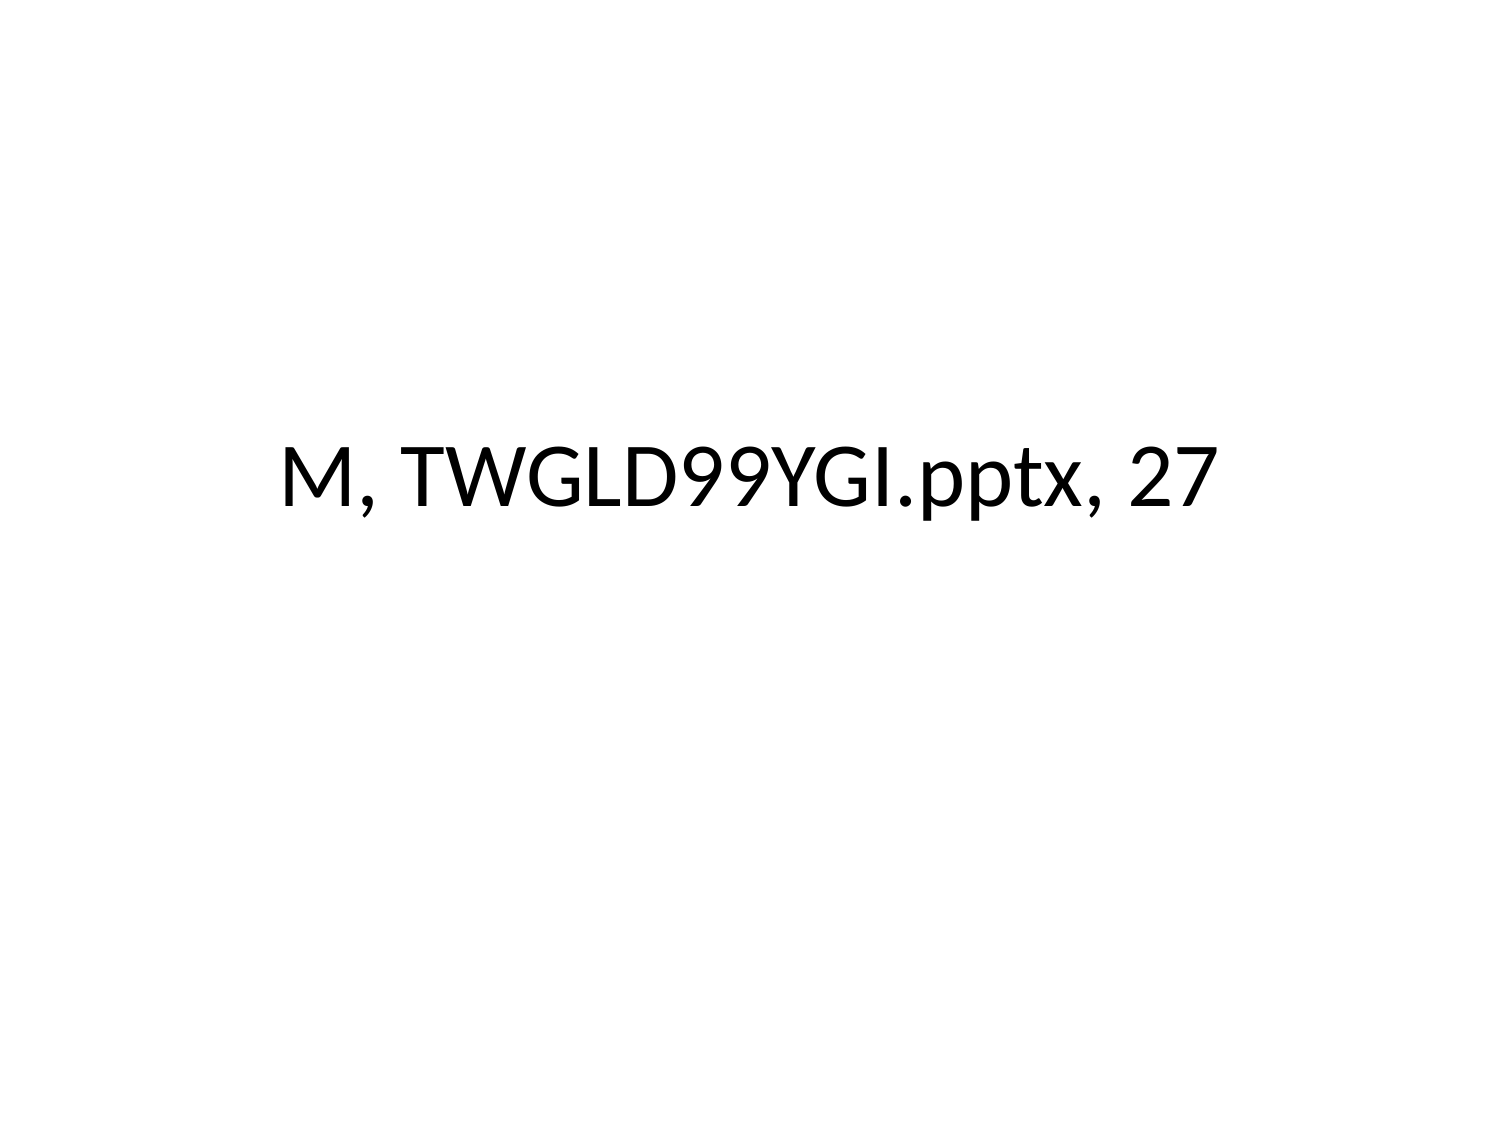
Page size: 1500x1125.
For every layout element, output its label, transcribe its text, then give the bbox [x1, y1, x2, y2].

title M, TWGLD99YGI.pptx, 27 [112, 349, 1388, 591]
